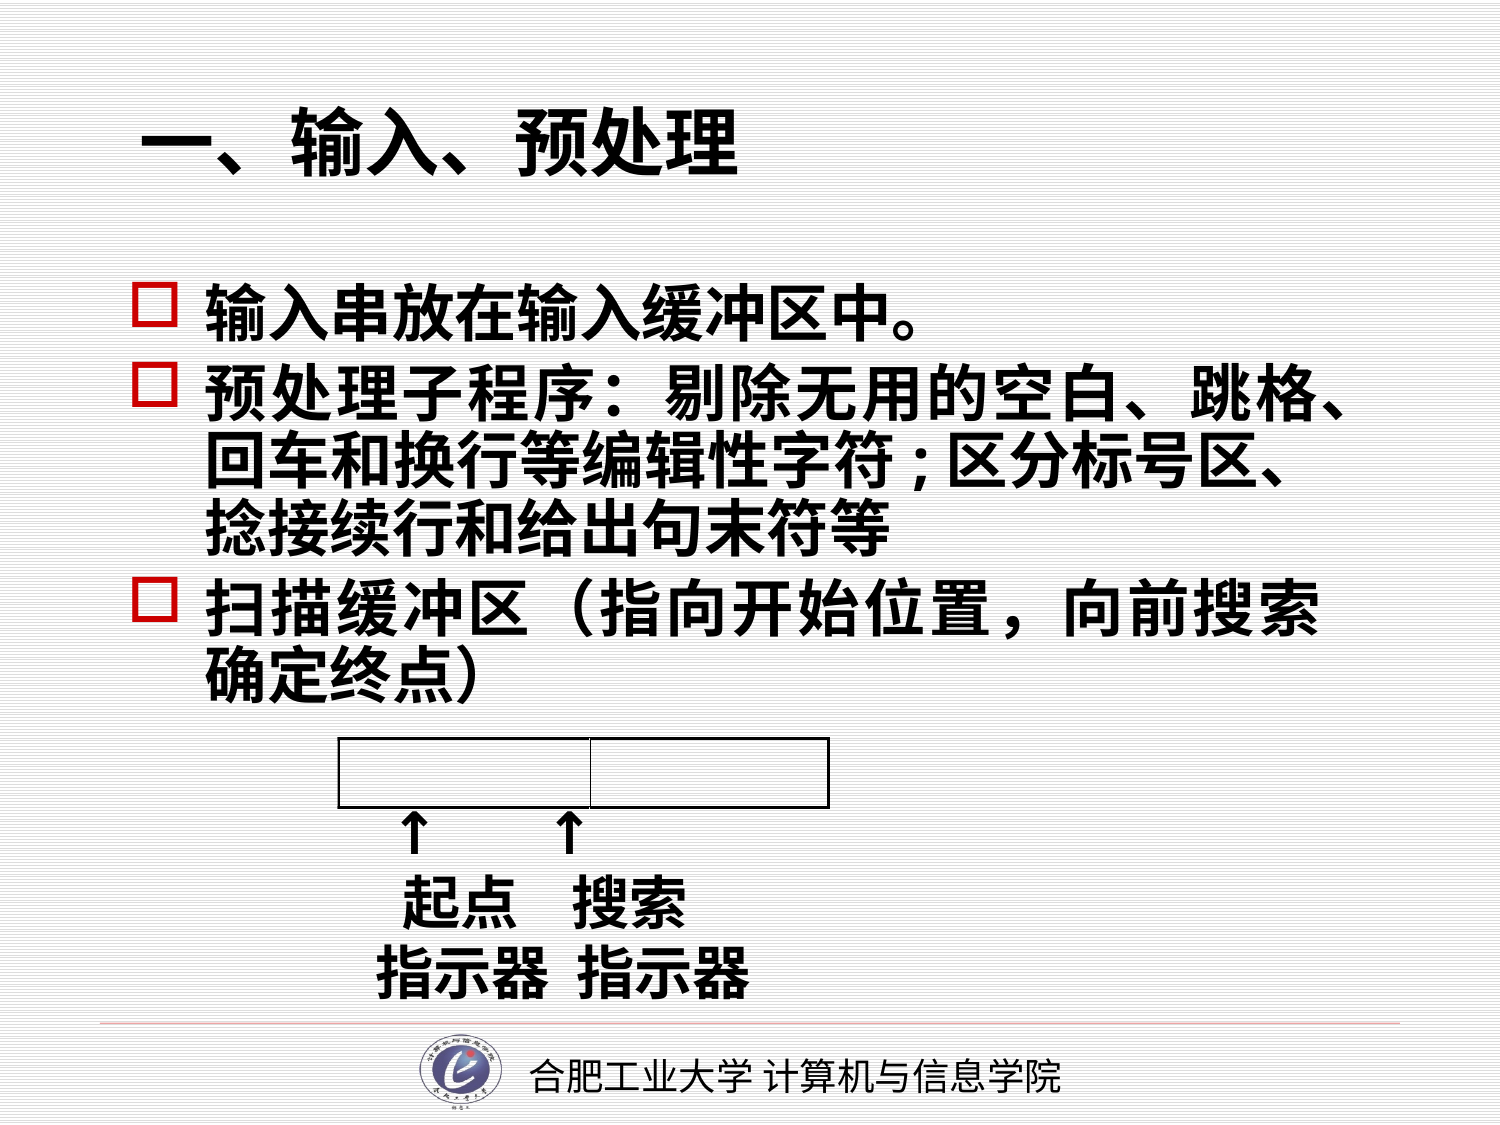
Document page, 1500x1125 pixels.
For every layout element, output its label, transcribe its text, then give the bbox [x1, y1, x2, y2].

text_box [337, 737, 857, 841]
list 输入串放在输入缓冲区中。 预处理子程序：剔除无用的空白、跳格、回车和换行等编辑性字符;区分标号区、捻接续行和给出句末符等 扫描缓冲区（指向开始位置，向前搜索确定终点） [112, 274, 1338, 738]
text_box 一、输入、预处理 [124, 87, 1338, 193]
slide_number [1116, 1023, 1442, 1102]
text_box ↑ ↑ 起点 搜索 指示器 指示器 [360, 788, 998, 1074]
